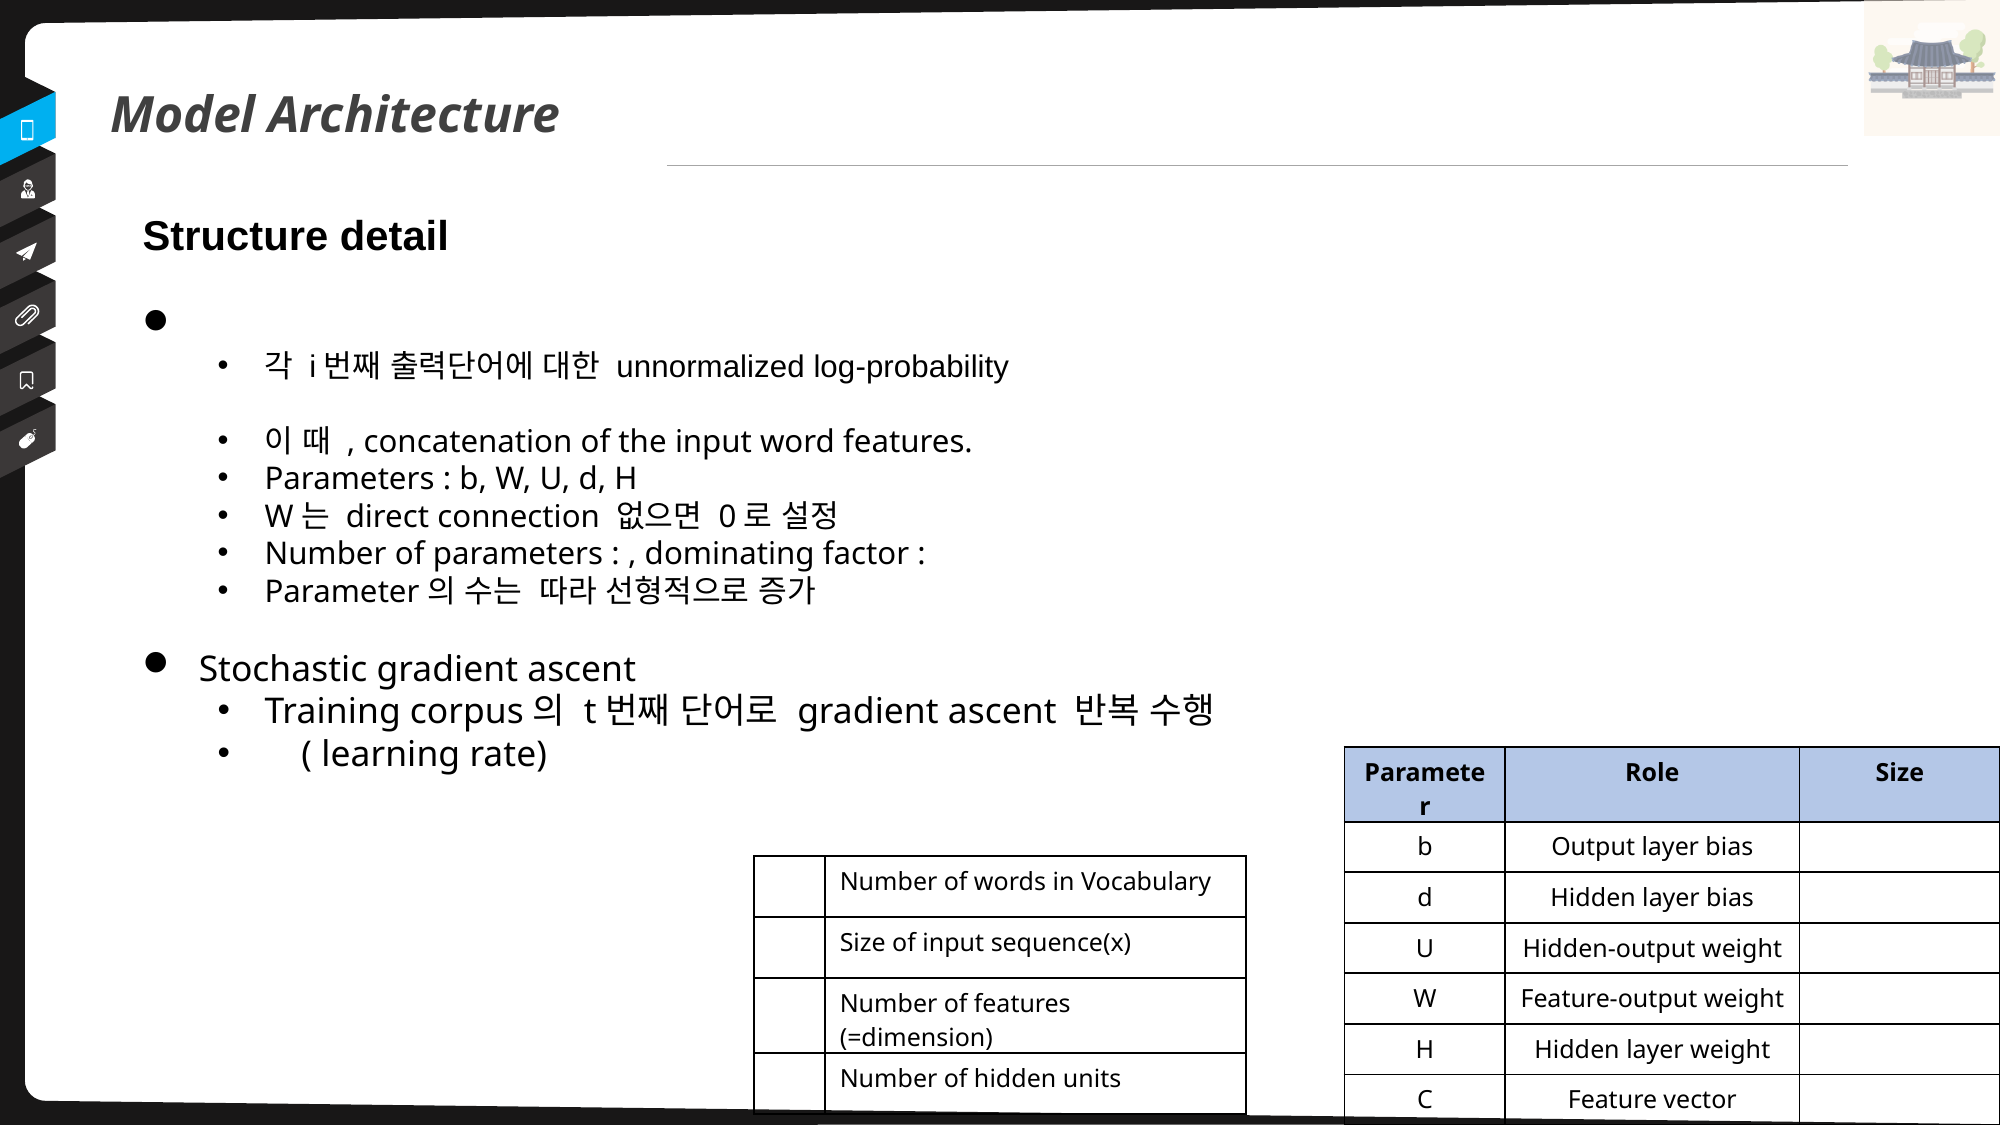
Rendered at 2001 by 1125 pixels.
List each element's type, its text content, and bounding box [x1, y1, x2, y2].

text_box [1800, 1120, 1999, 1124]
text_box [1506, 1117, 1799, 1124]
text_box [0, 64, 56, 478]
picture [1864, 0, 2000, 136]
text_box [0, 478, 1344, 1125]
text_box Model Architecture [95, 44, 869, 150]
text_box [0, 0, 1864, 64]
text_box [1345, 1115, 1504, 1124]
